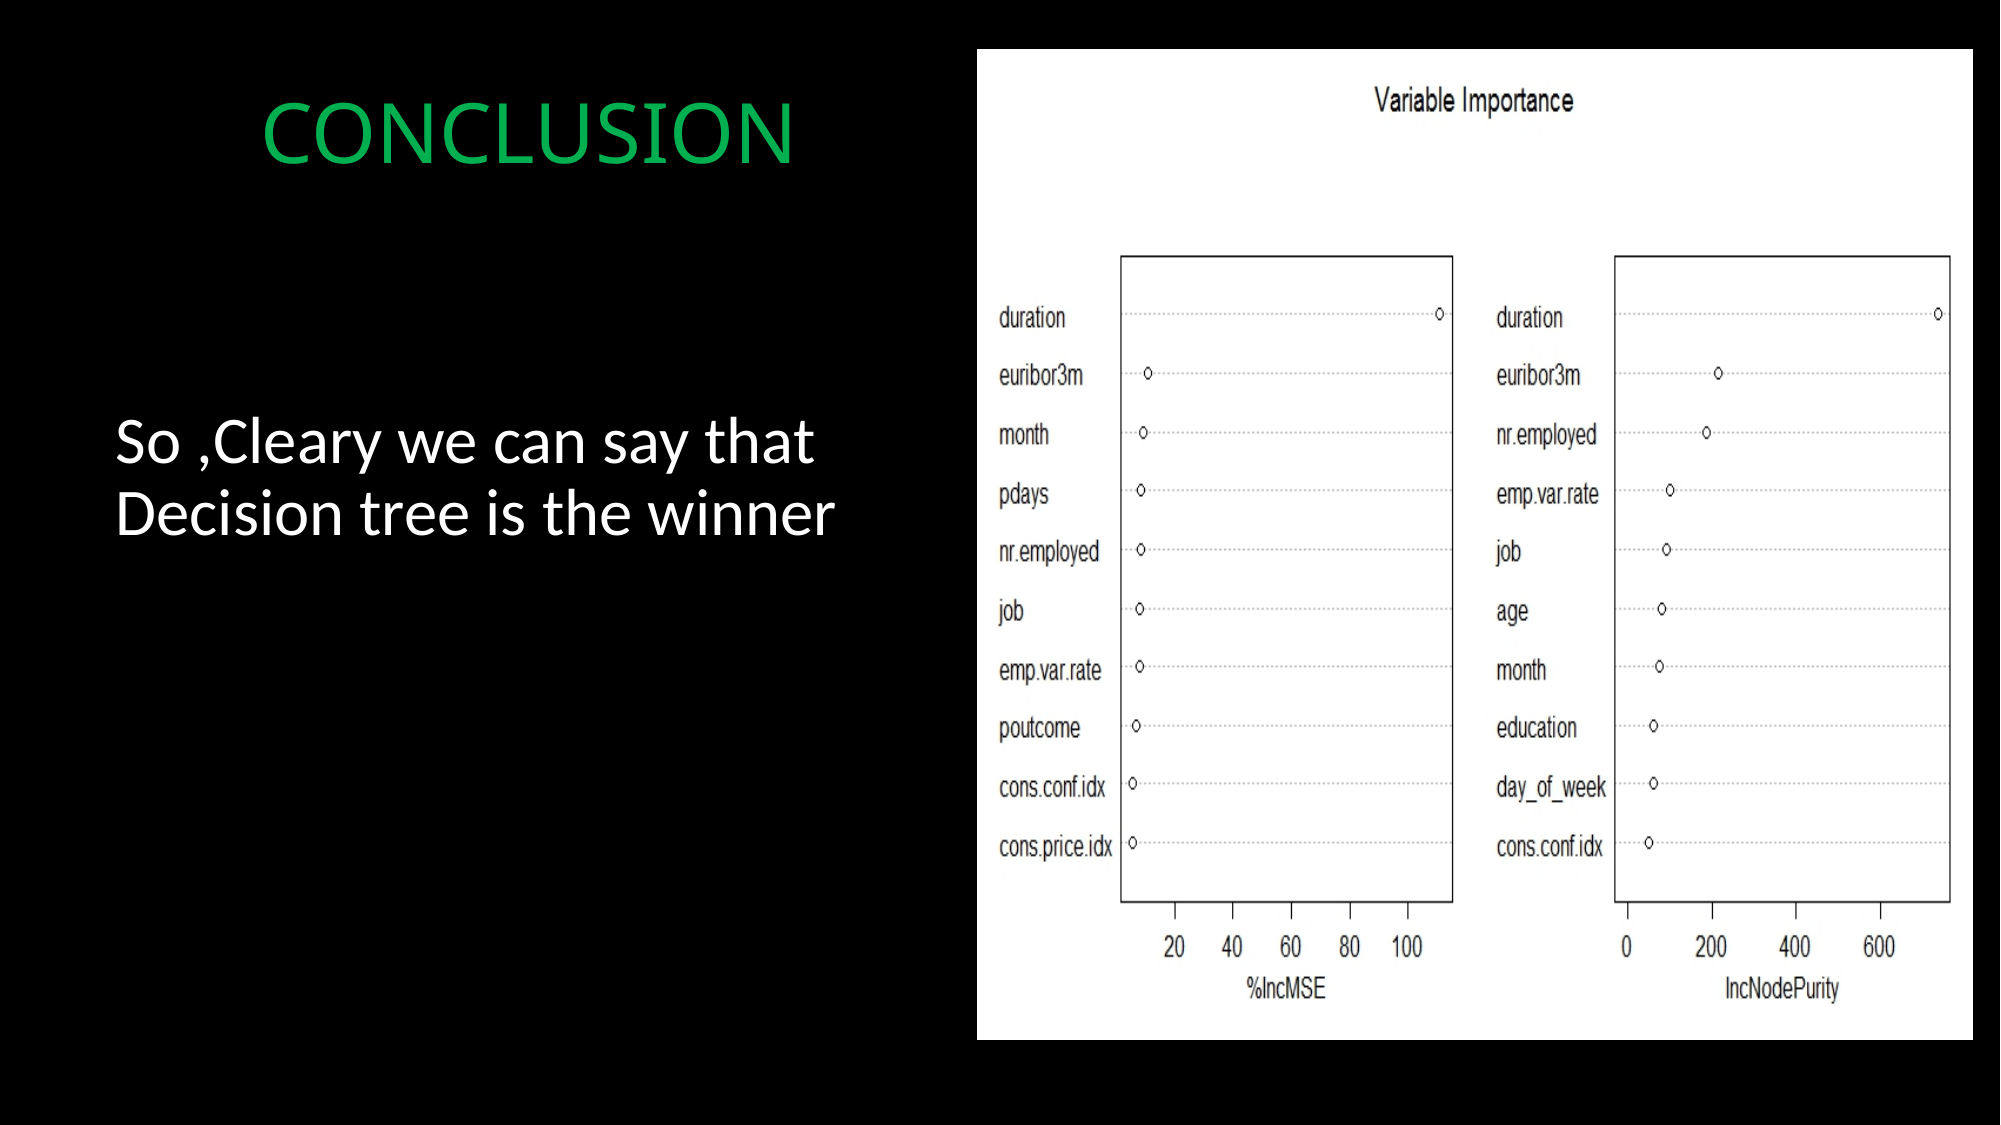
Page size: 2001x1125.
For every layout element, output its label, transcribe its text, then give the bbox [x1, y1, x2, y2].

picture [977, 49, 1973, 1040]
list So ,Cleary we can say that Decision tree is the winner [100, 398, 960, 1018]
title CONCLUSION [100, 25, 958, 247]
